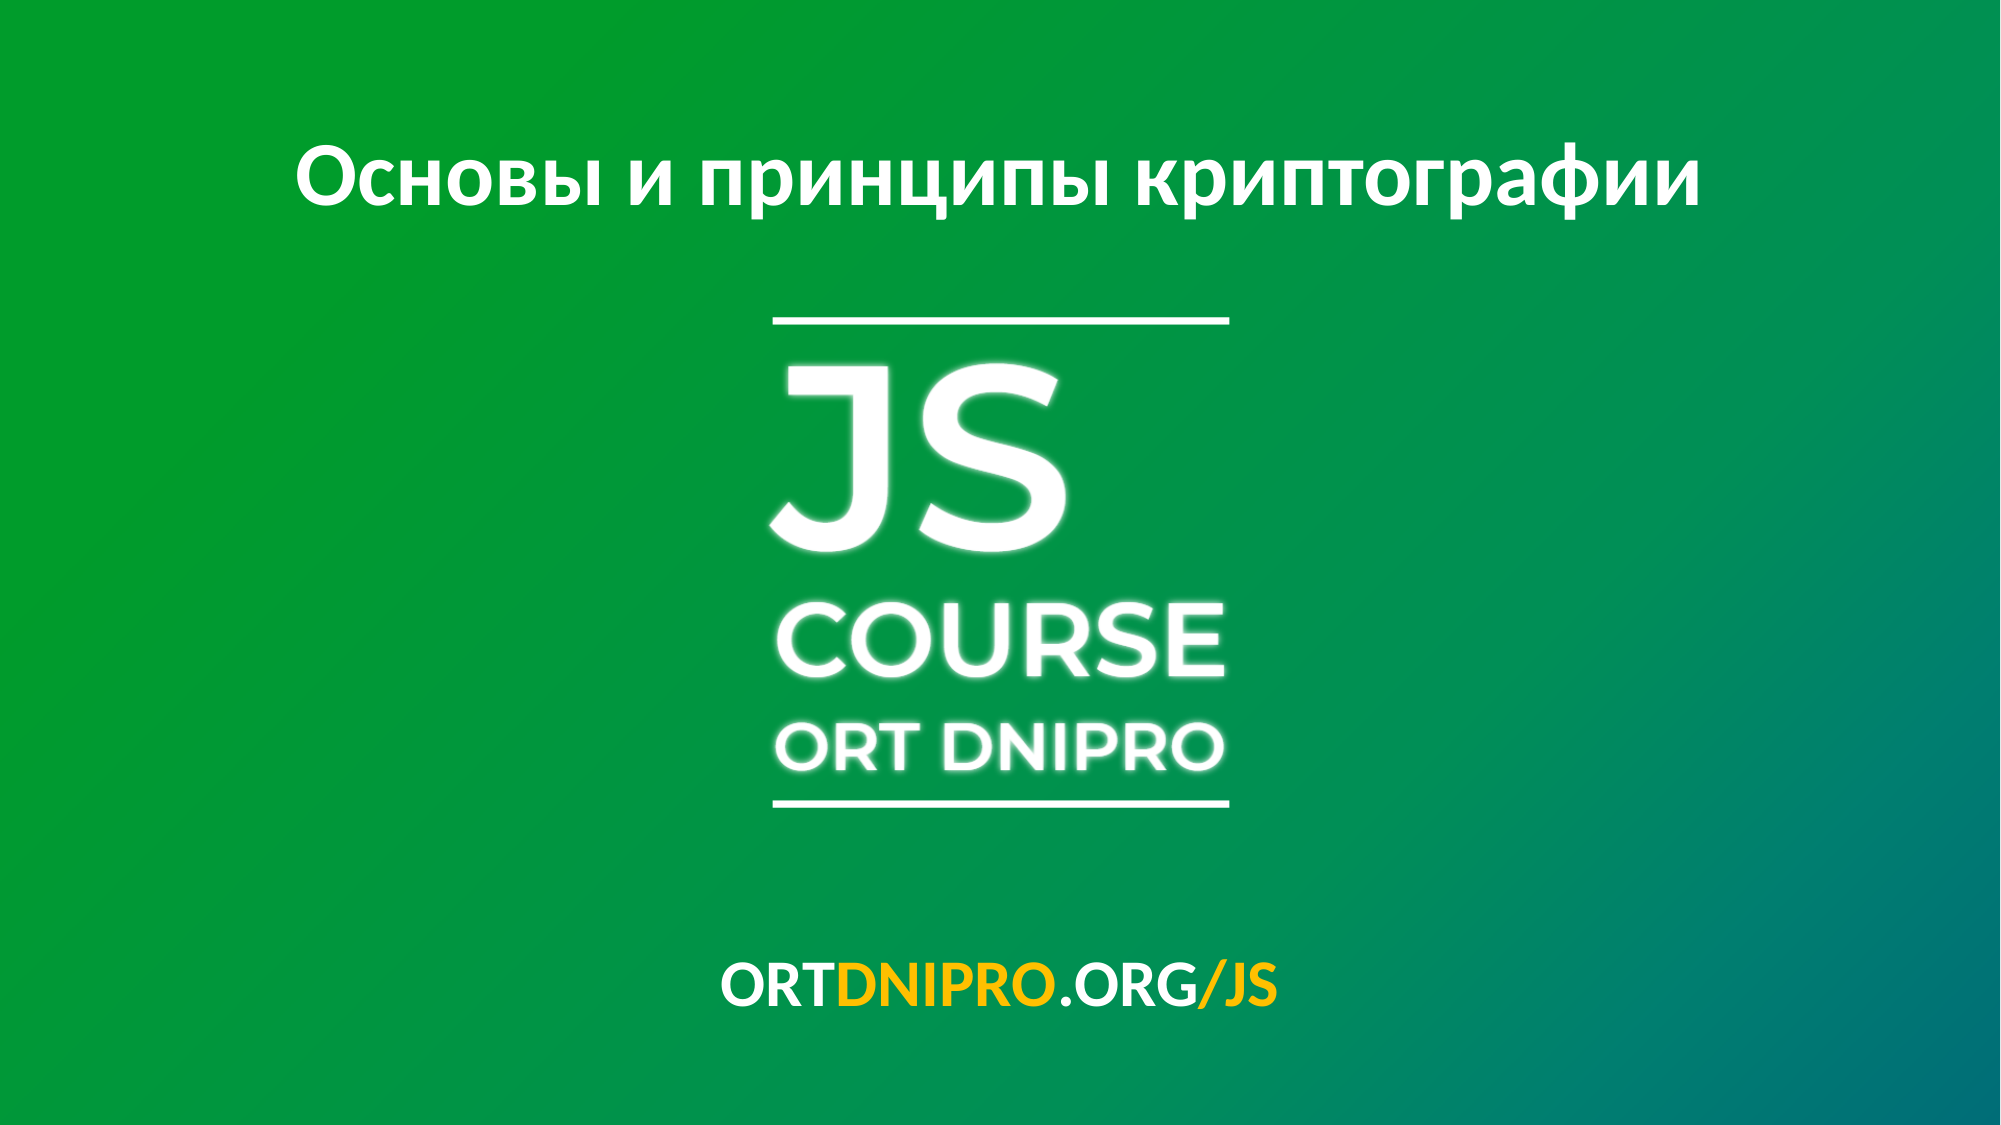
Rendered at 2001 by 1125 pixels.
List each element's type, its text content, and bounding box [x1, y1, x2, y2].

text_box ORTDNIPRO.ORG/JS [0, 932, 2000, 1028]
text_box Основы и принципы криптографии [0, 106, 2000, 231]
picture [0, 0, 2001, 1125]
